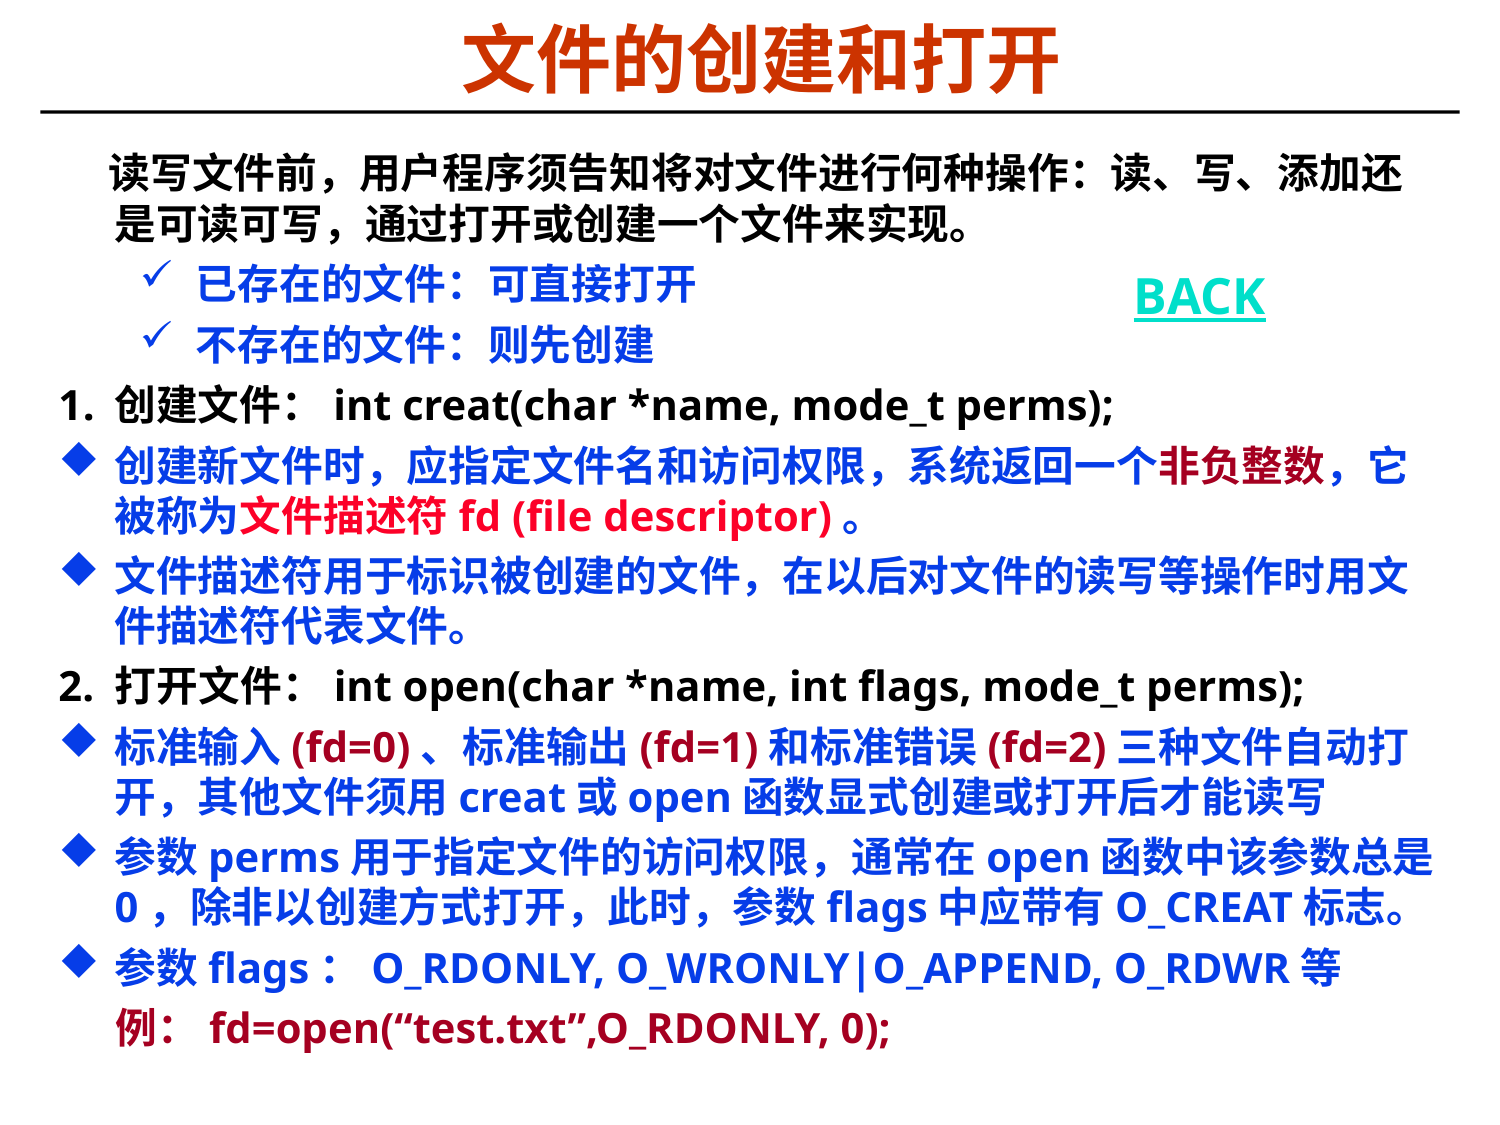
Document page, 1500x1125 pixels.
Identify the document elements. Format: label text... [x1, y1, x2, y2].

title 文件的创建和打开 [38, 21, 1484, 108]
text_box BACK [1119, 256, 1369, 340]
list 读写文件前，用户程序须告知将对文件进行何种操作：读、写、添加还是可读可写，通过打开或创建一个文件来实现。 已存在的文件：可直接打开 不存在的文件：则先创建 创建文件：int creat(char *name, mode_t perms); 创建新文件时，应指定文件名和访问权限，系统返回一个非负整数，它被称为文件描述符fd (file descriptor)。 文件描述符用于标识被创建的文件，在以后对文件的读写等操作时用文件描述符代表文件。 2. 打开文件：int open(char *name, int flags, mode_t perms); 标准输入(fd=0)、标准输出(fd=1)和标准错误(fd=2)三种文件自动打开，其他文件须用creat或open函数显式创建或打开后才能读写 参数perms用于指定文件的访问权限，通常在open函数中该参数总是0，除非以创建方式打开，此时，参数flags中应带有O_CREAT标志。 参数flags：O_RDONLY, O_WRONLY|O_APPEND, O_RDWR等 例：fd=open(“test.txt”,O_RDONLY, 0); [47, 140, 1454, 1077]
